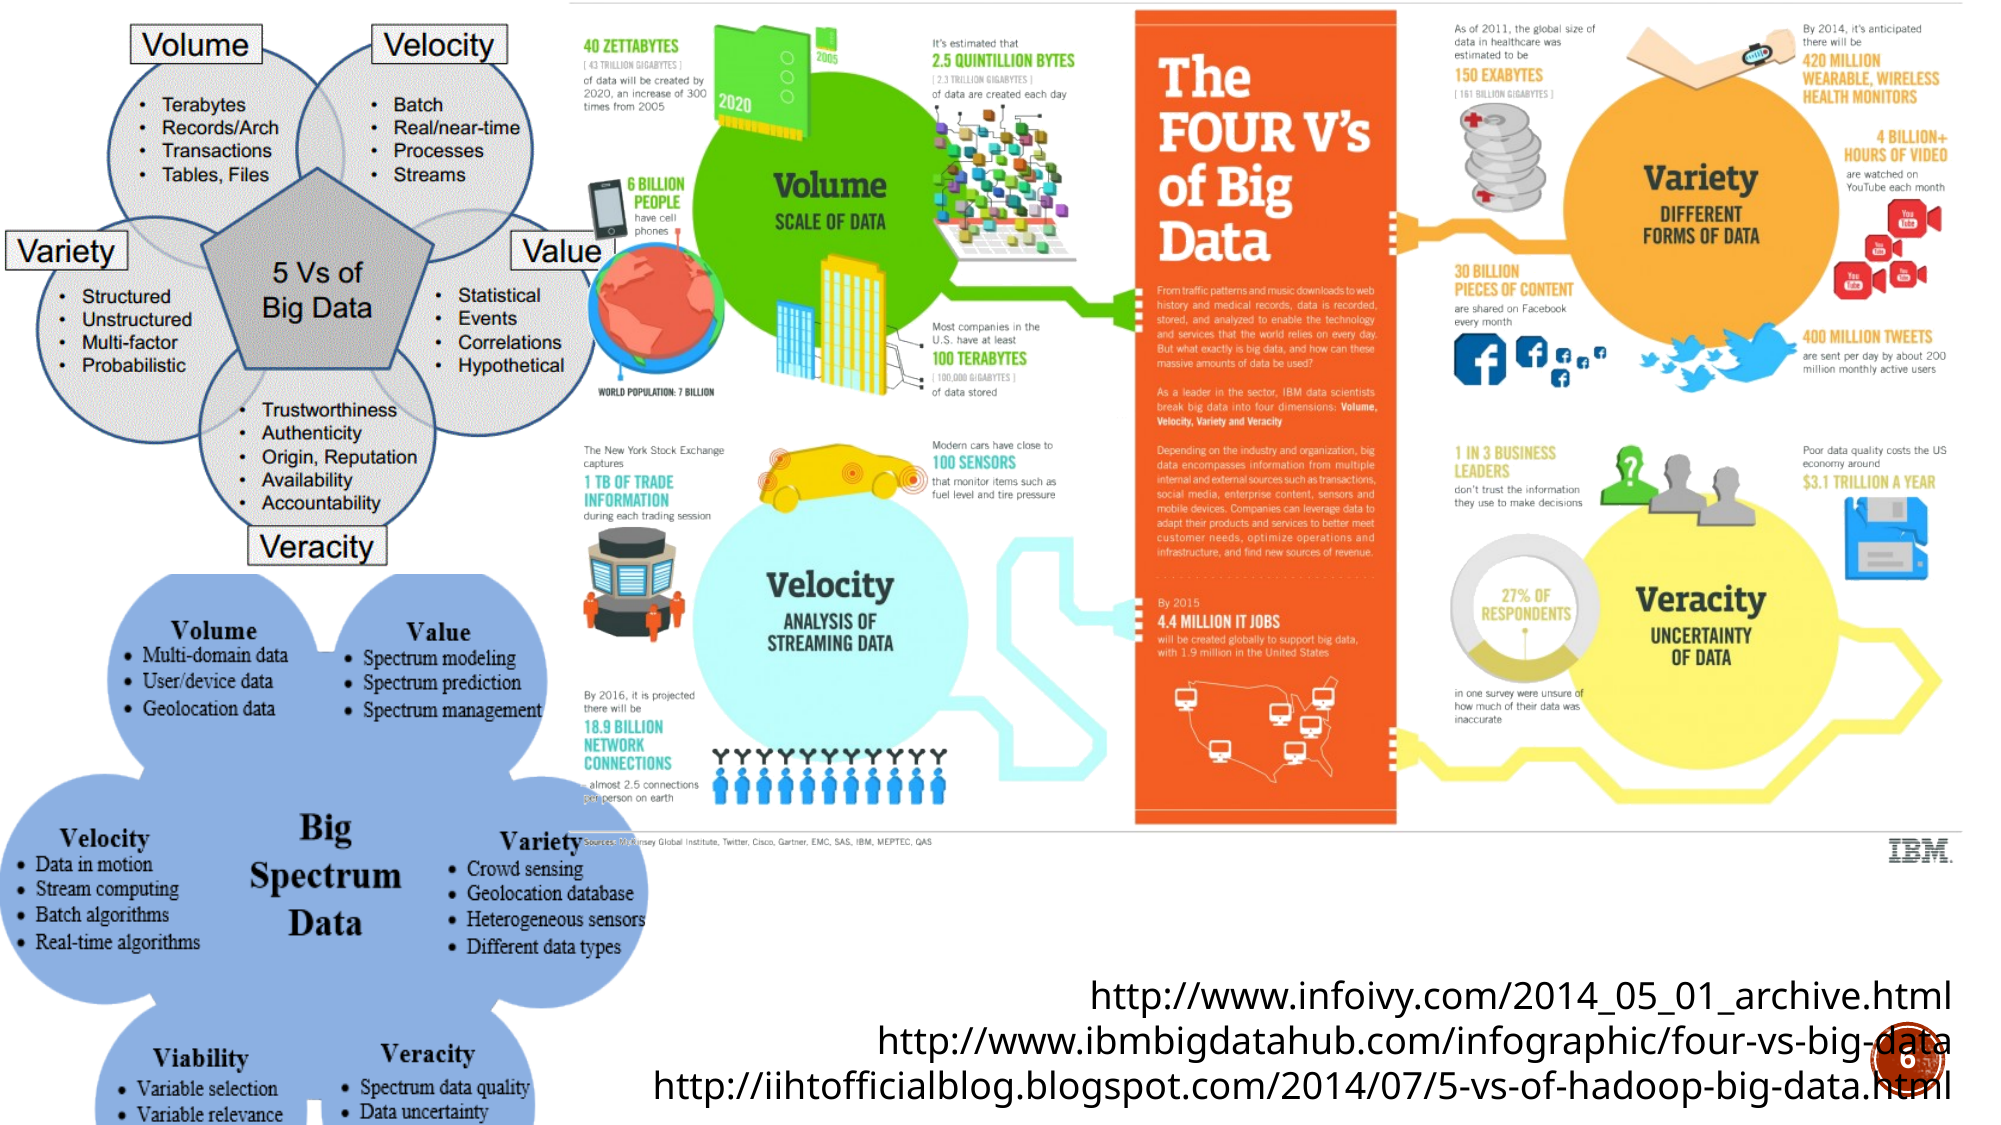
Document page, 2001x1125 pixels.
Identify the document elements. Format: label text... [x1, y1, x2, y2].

picture [0, 0, 1969, 1125]
text_box http://www.infoivy.com/2014_05_01_archive.html http://www.ibmbigdatahub.com/infographic/four-vs-big-data http://iihtofficialblog.blogspot.com/2014/07/5-vs-of-hadoop-big-data.html [652, 964, 1969, 1115]
